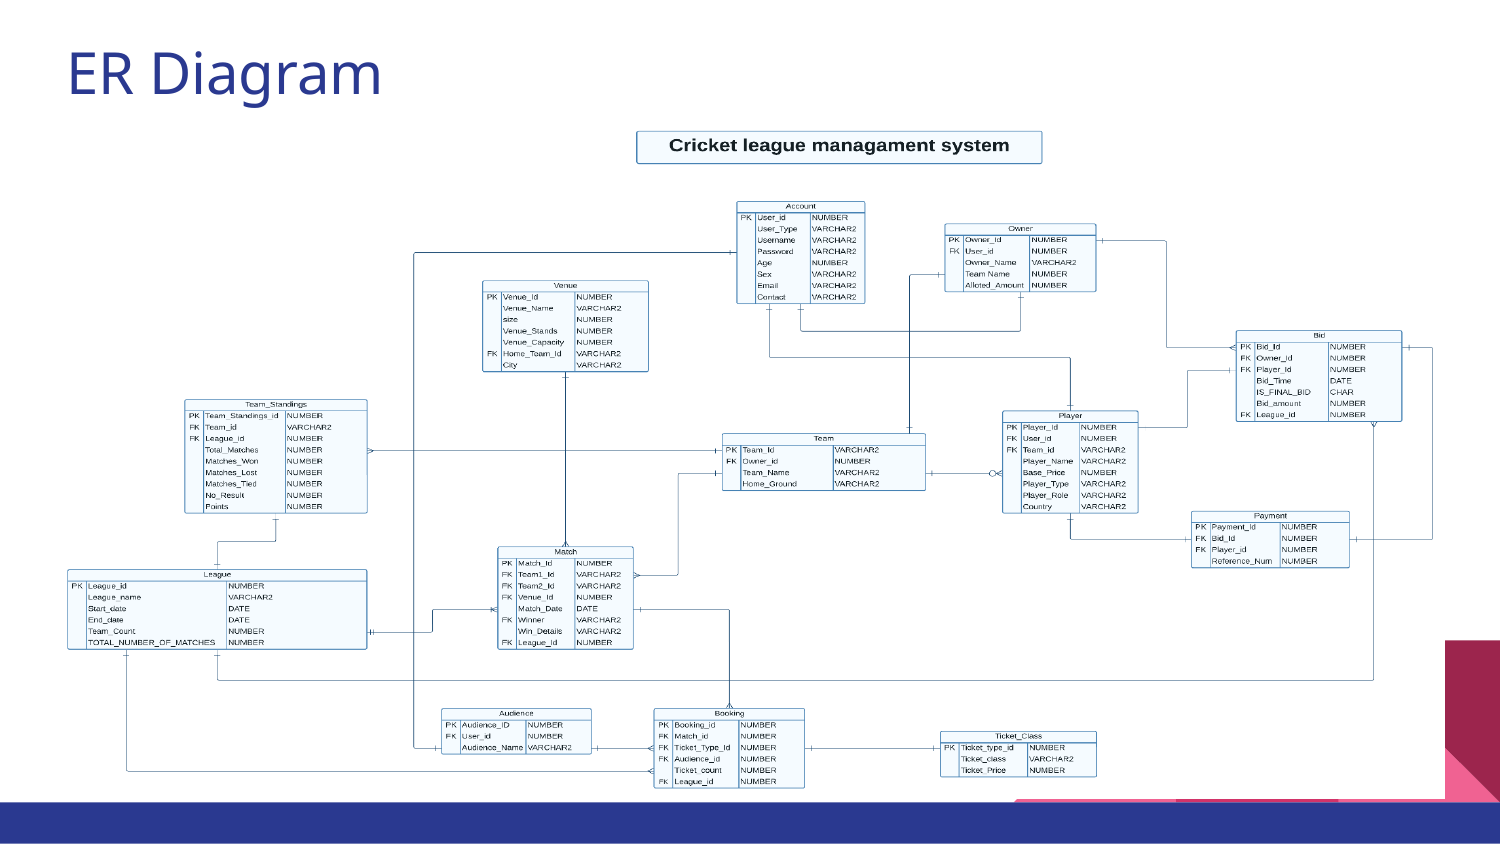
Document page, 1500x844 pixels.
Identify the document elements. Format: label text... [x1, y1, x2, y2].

picture [55, 120, 1445, 799]
title ER Diagram [51, 21, 1449, 121]
